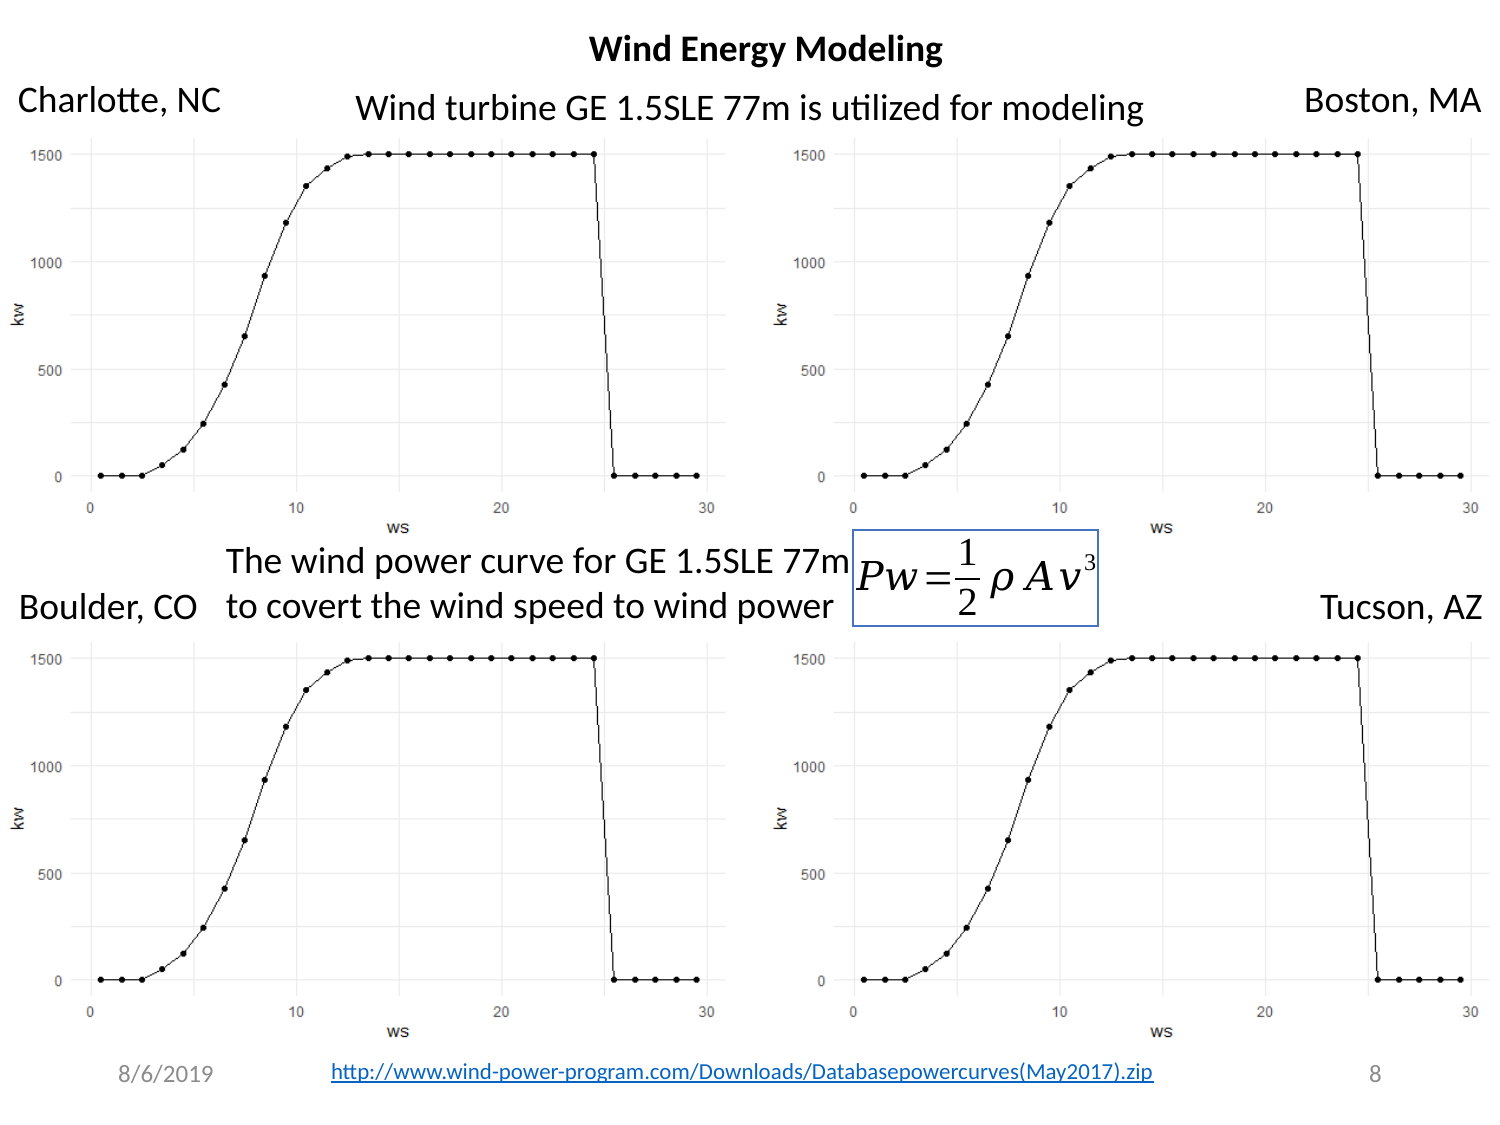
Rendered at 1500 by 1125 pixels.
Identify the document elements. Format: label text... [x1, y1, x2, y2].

text_box Wind Energy Modeling [574, 16, 959, 77]
text_box Tucson, AZ [1305, 574, 1498, 634]
text_box Boston, MA [1289, 67, 1497, 128]
picture [763, 130, 1499, 545]
slide_number 8 [1059, 1050, 1397, 1103]
text_box Charlotte, NC [3, 67, 237, 128]
text_box http://www.wind-power-program.com/Downloads/Databasepowercurves(May2017).zip [316, 1049, 1181, 1092]
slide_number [103, 1050, 441, 1103]
picture [0, 130, 735, 545]
picture [763, 634, 1499, 1050]
text_box Wind turbine GE 1.5SLE 77m is utilized for modeling [266, 75, 1235, 136]
text_box Boulder, CO [4, 574, 211, 634]
picture [0, 634, 735, 1050]
text_box The wind power curve for GE 1.5SLE 77m to covert the wind speed to wind power [211, 528, 866, 634]
